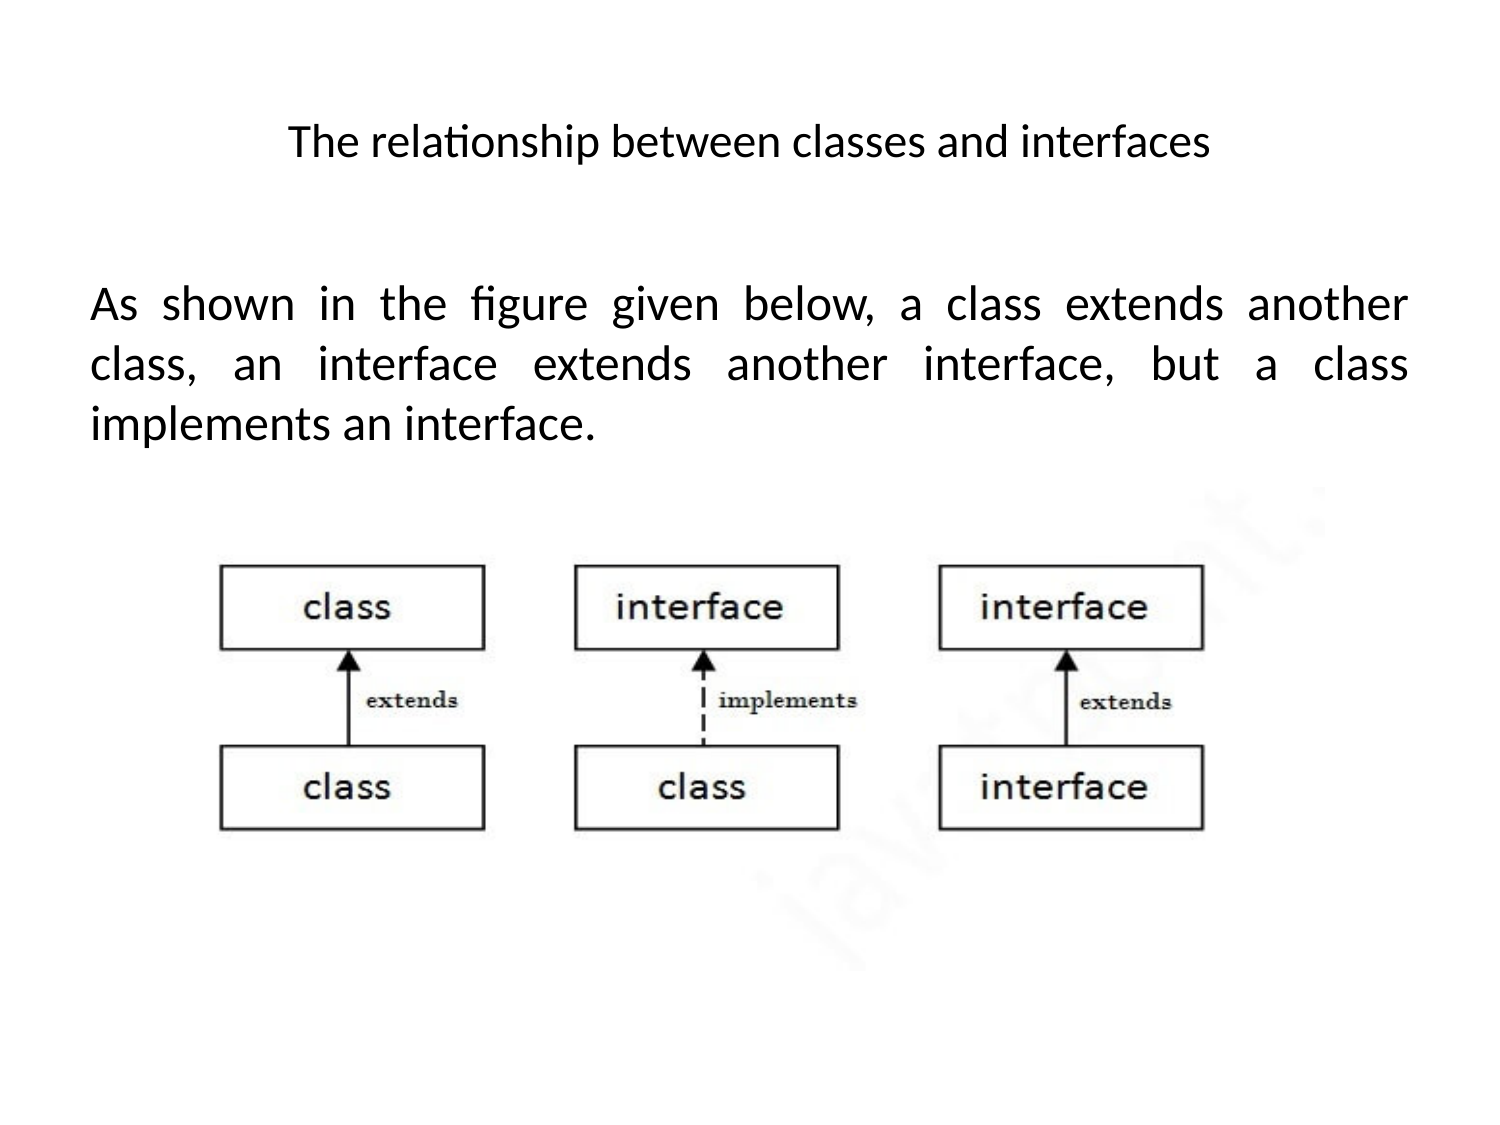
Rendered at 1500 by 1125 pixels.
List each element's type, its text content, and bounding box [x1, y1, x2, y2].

title The relationship between classes and interfaces [75, 45, 1425, 233]
picture [187, 487, 1326, 971]
list As shown in the figure given below, a class extends another class, an interface extends another interface, but a class implements an interface. [75, 262, 1425, 1005]
